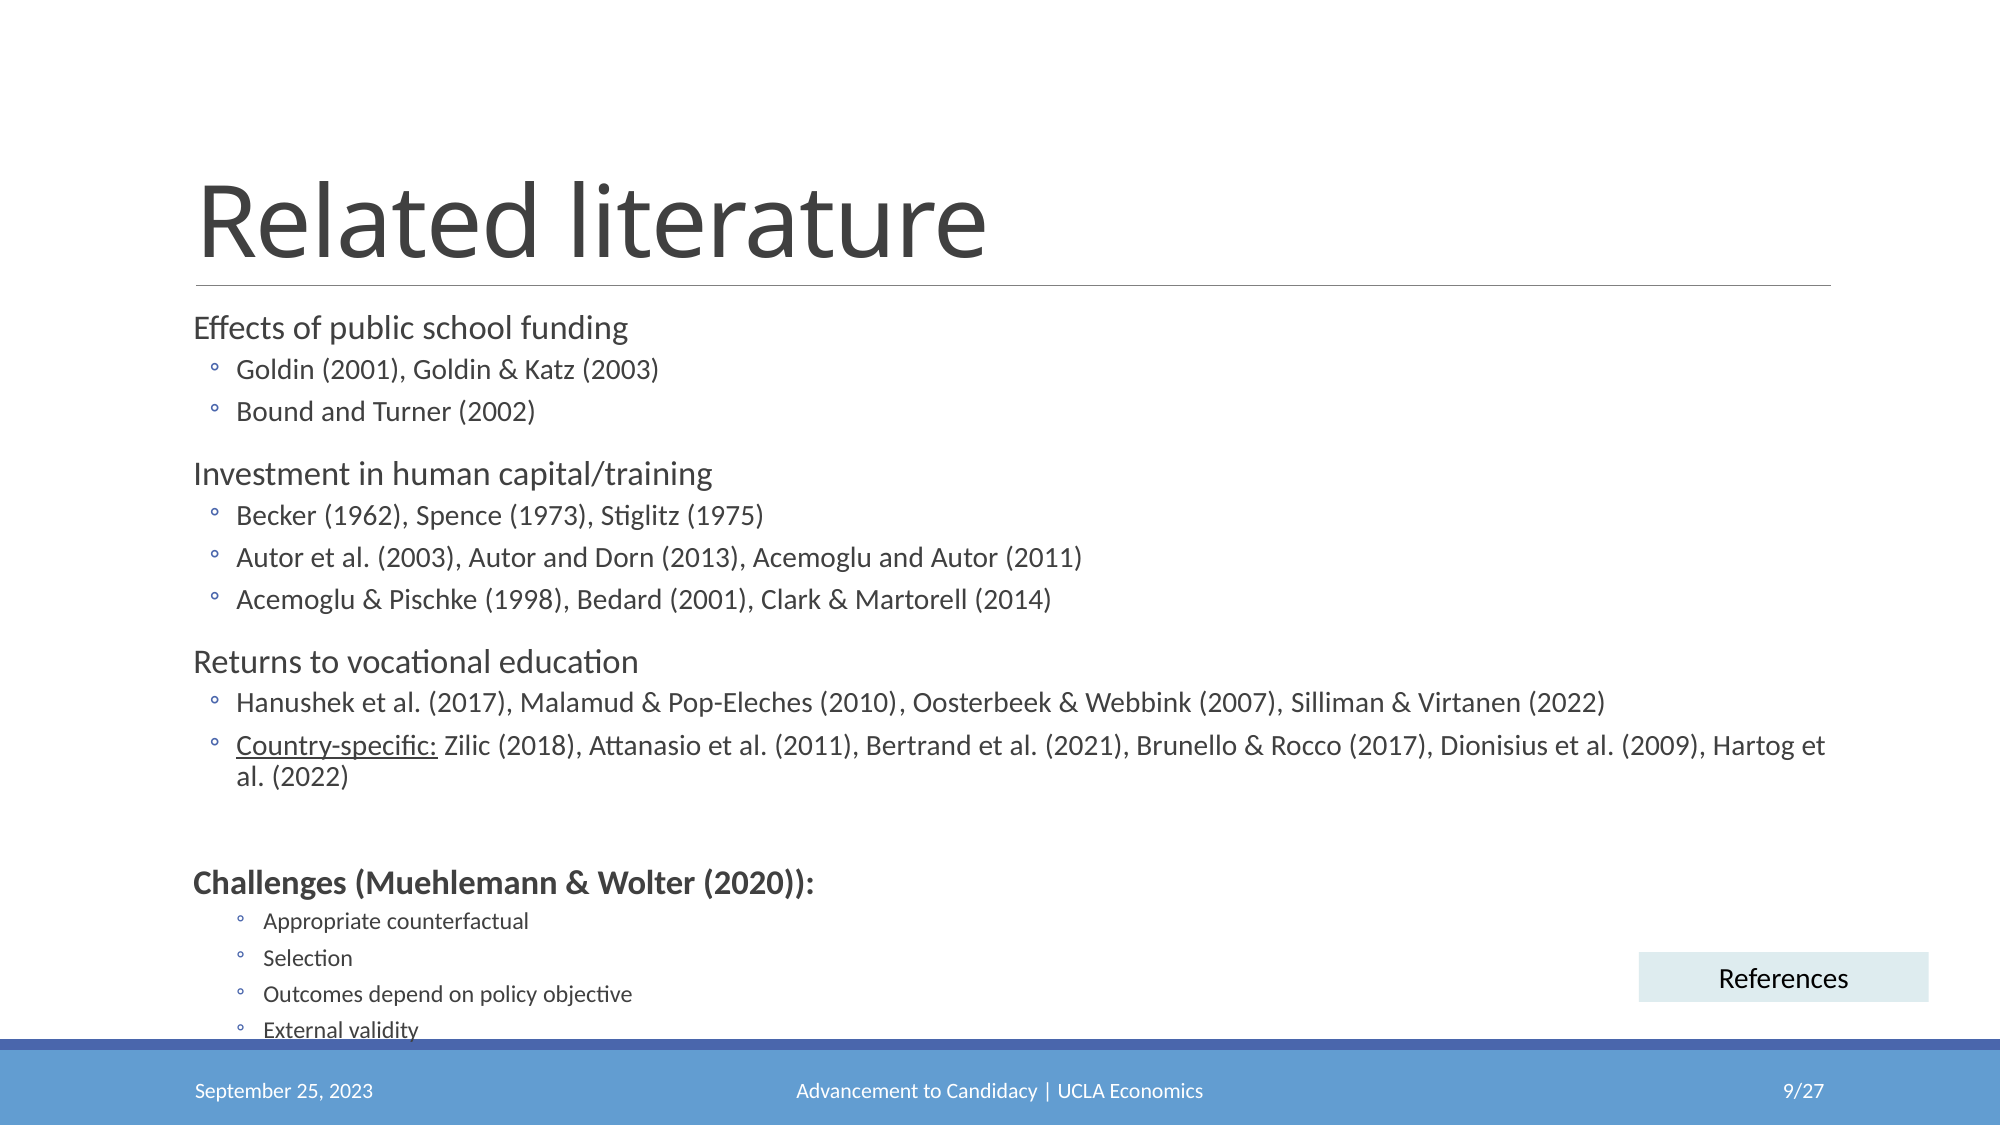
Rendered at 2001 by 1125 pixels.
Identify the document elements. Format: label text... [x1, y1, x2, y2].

title Related literature [180, 47, 1830, 285]
footer Advancement to Candidacy | UCLA Economics [604, 1059, 1396, 1120]
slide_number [180, 1059, 586, 1120]
list Effects of public school funding Goldin (2001), Goldin & Katz (2003) Bound and Turner (2002) Investment in human capital/training Becker (1962), Spence (1973), Stiglitz (1975) Autor et al. (2003), Autor and Dorn (2013), Acemoglu and Autor (2011) Acemoglu & Pischke (1998), Bedard (2001), Clark & Martorell (2014) Returns to vocational education Hanushek et al. (2017), Malamud & Pop-Eleches (2010), Oosterbeek & Webbink (2007), Silliman & Virtanen (2022) Country-specific: Zilic (2018), Attanasio et al. (2011), Bertrand et al. (2021), Brunello & Rocco (2017), Dionisius et al. (2009), Hartog et al. (2022) Challenges (Muehlemann & Wolter (2020)): Appropriate counterfactual Selection Outcomes depend on policy objective External validity [180, 302, 1830, 1060]
text_box References [1638, 952, 1929, 1002]
slide_number 8/27 [1624, 1059, 1840, 1120]
